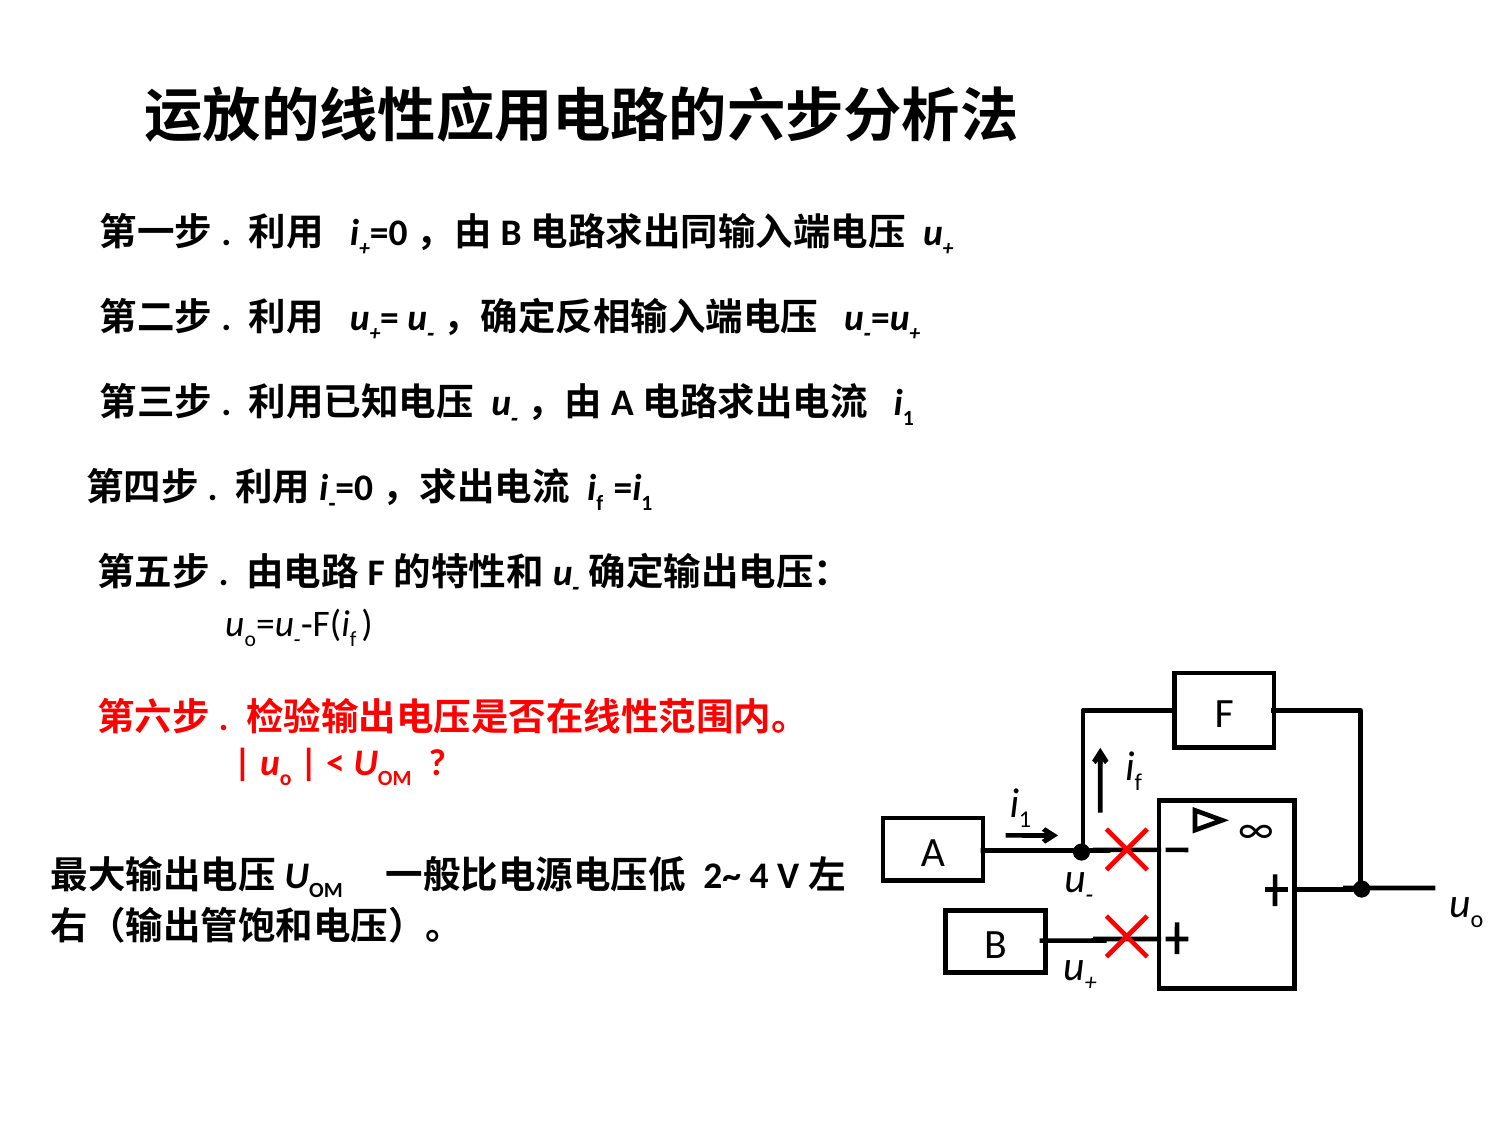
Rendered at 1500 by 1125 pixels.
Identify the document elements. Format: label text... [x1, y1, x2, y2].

text_box 最大输出电压UOM 一般比电源电压低 2~ 4 V左右（输出管饱和电压）。 [0, 843, 868, 955]
text_box 第五步. 由电路F的特性和u-确定输出电压： uo=u--F(if ) [82, 540, 1208, 658]
list 运放的线性应用电路的六步分析法 [70, 70, 1421, 813]
text_box 第一步. 利用 i+=0，由B电路求出同输入端电压 u+ [85, 200, 1241, 267]
text_box 第六步. 检验输出电压是否在线性范围内。 | uo | < UOM ? [82, 685, 877, 797]
text_box 第三步. 利用已知电压 u-，由A电路求出电流 i1 [85, 370, 1273, 437]
text_box 第四步. 利用i-=0，求出电流 if =i1 [71, 455, 668, 522]
text_box 第二步. 利用 u+= u-，确定反相输入端电压 u-=u+ [85, 285, 1273, 352]
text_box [882, 672, 1500, 997]
